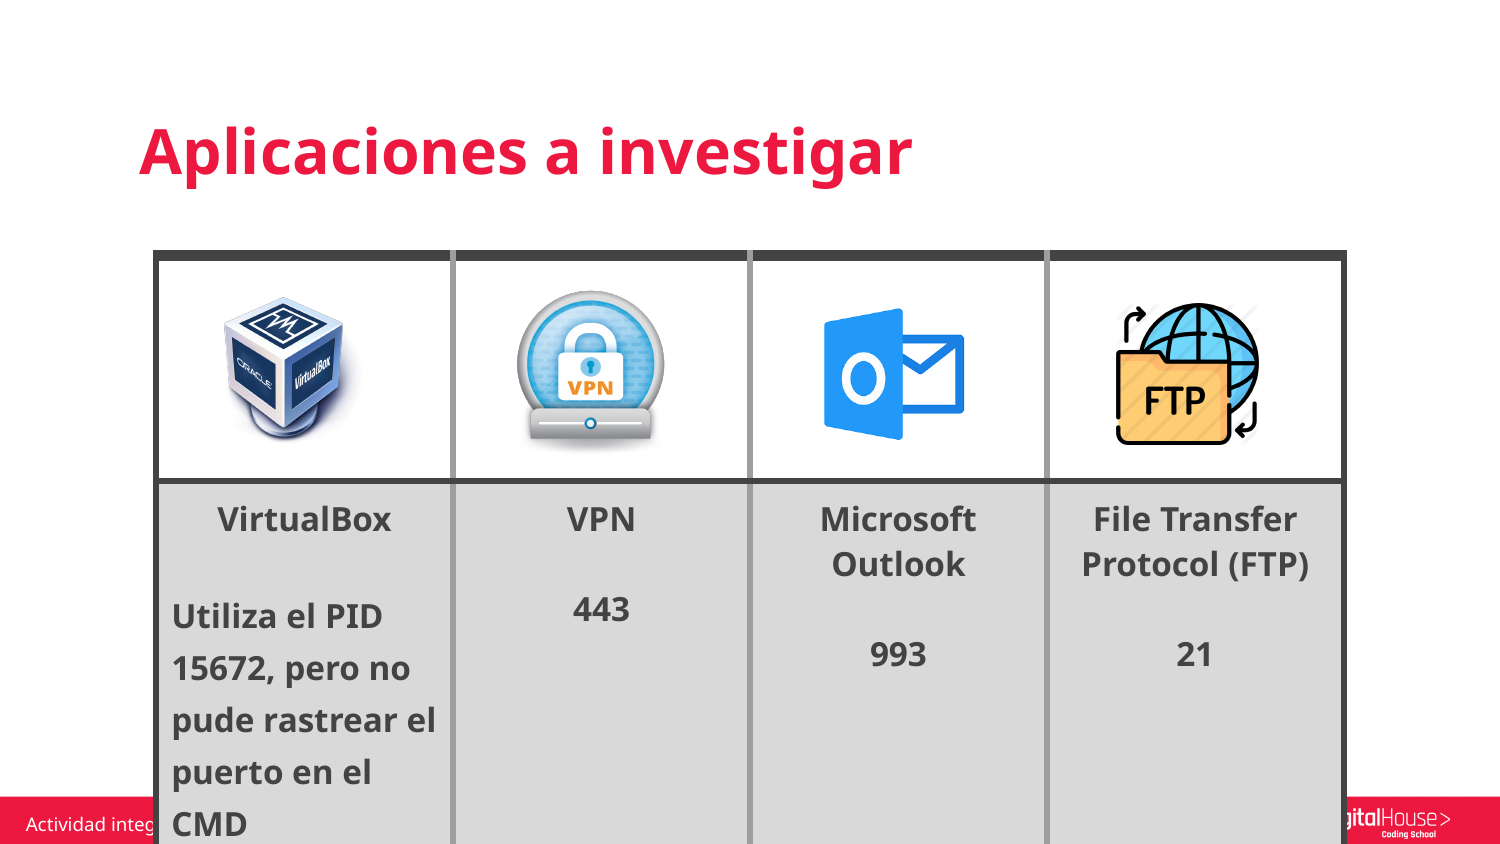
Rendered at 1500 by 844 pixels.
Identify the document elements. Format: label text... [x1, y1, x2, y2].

table_cell Microsoft Outlook 993 [753, 484, 1044, 844]
table_header [753, 261, 1044, 478]
picture [1347, 808, 1450, 839]
table_header [456, 261, 747, 478]
text_box Aplicaciones a investigar [124, 99, 1019, 203]
picture [218, 296, 371, 449]
table_cell File Transfer Protocol (FTP) 21 [1050, 484, 1341, 844]
picture [515, 289, 666, 456]
picture [819, 299, 970, 449]
table_header [1050, 261, 1341, 478]
table_cell VPN 443 [456, 484, 747, 844]
table_header [159, 261, 450, 478]
table_cell VirtualBox Utiliza el PID 15672, pero no pude rastrear el puerto en el CMD [159, 484, 450, 844]
picture [1115, 302, 1259, 446]
